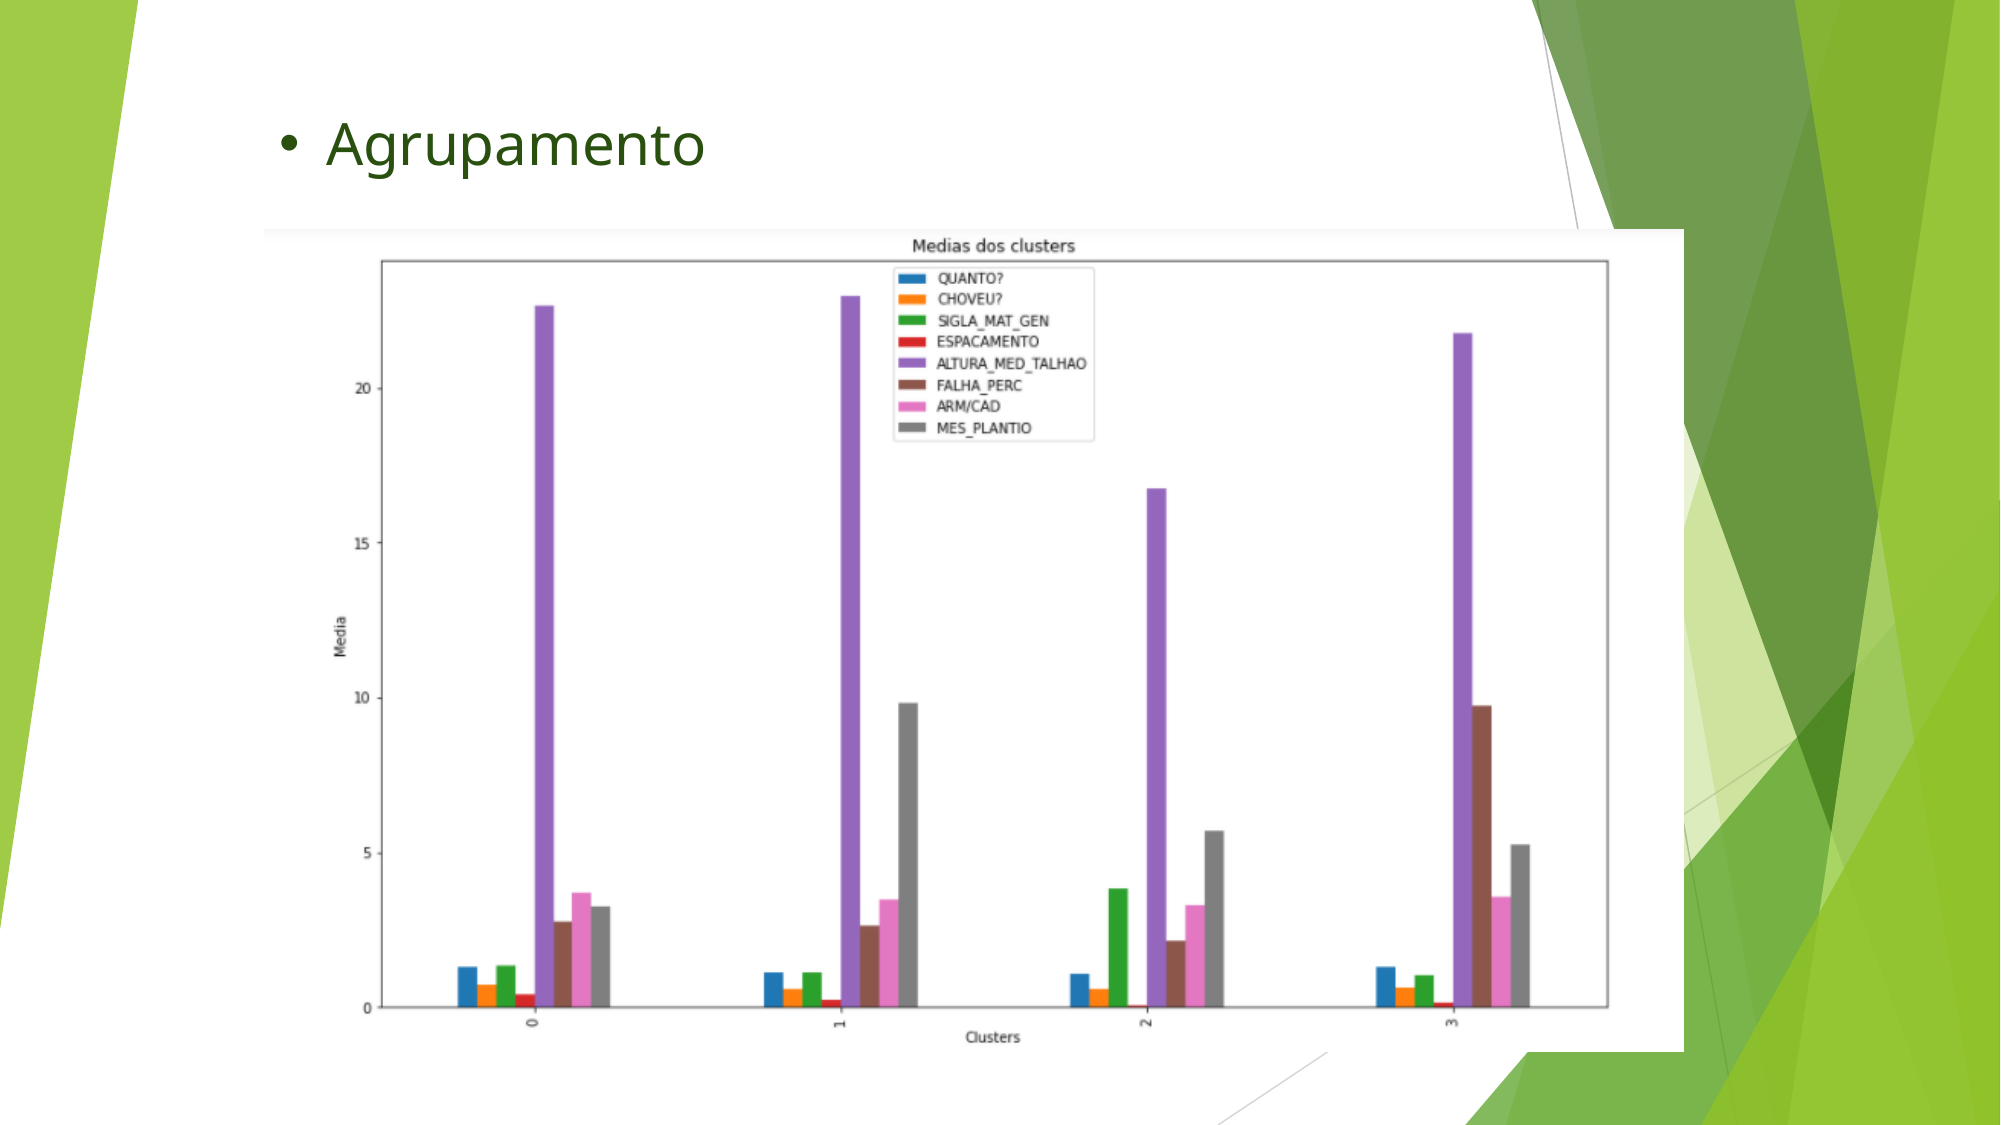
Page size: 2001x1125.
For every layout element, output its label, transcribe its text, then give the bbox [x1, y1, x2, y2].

picture [263, 228, 1685, 1052]
text_box Agrupamento [264, 99, 1118, 186]
